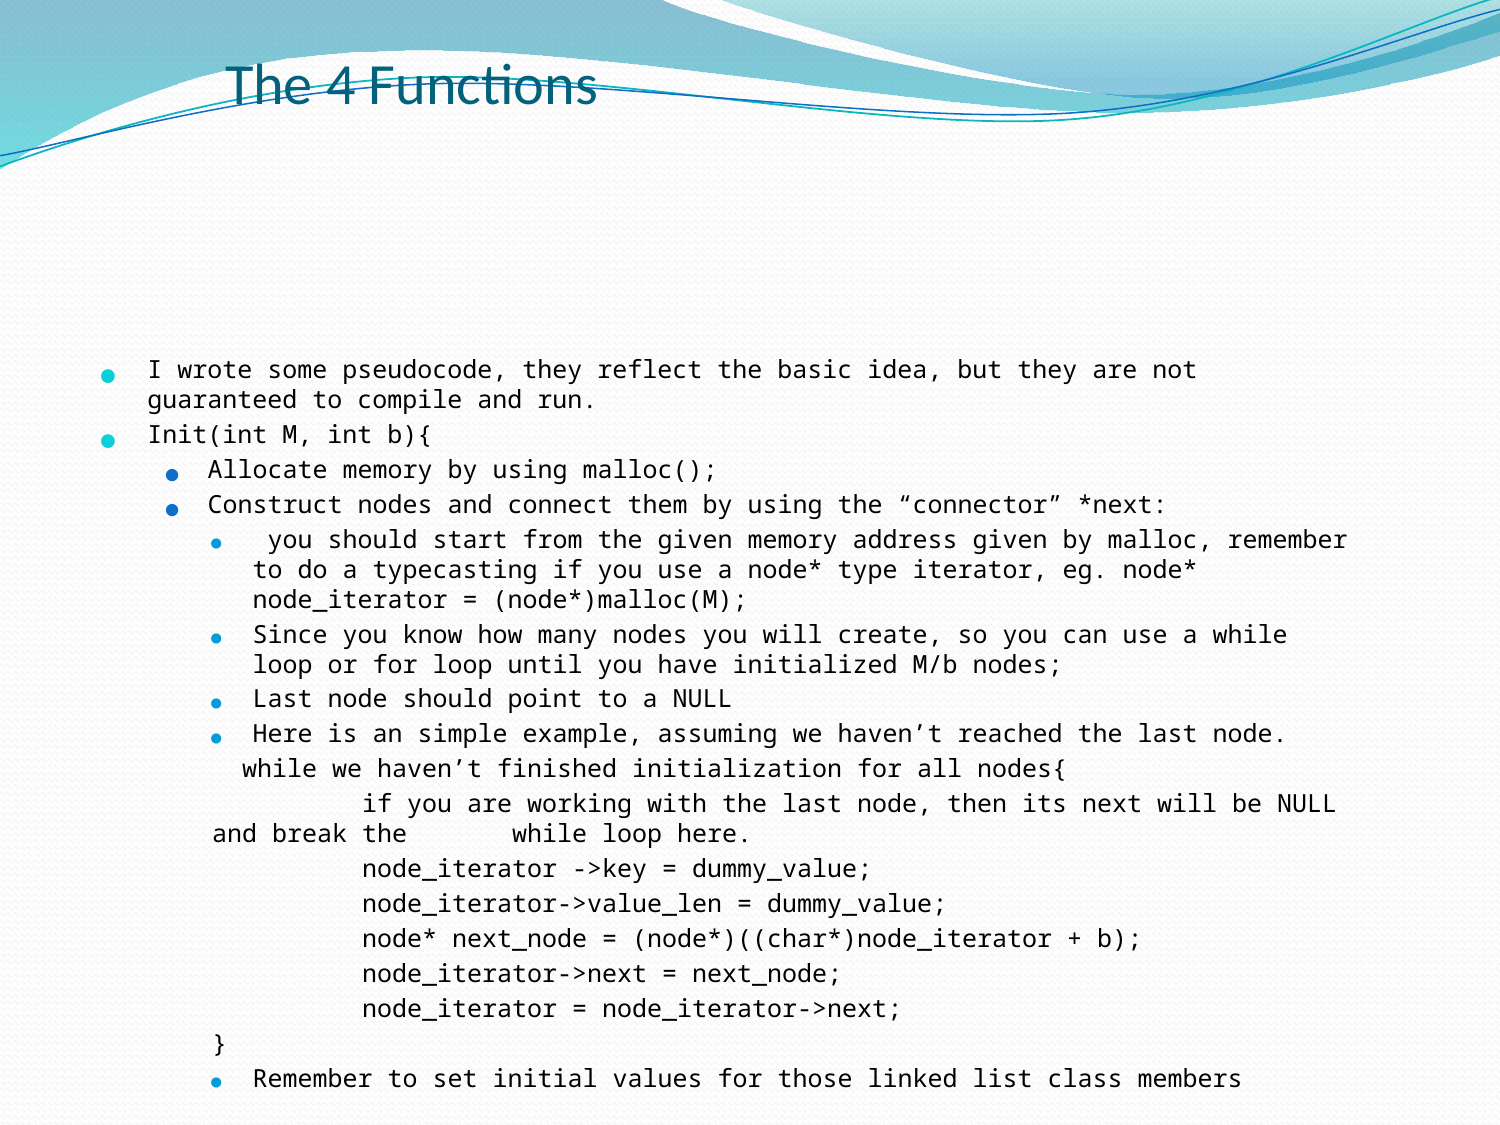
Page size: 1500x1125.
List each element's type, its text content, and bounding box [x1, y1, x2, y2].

list I wrote some pseudocode, they reflect the basic idea, but they are not guaranteed to compile and run. Init(int M, int b){ Allocate memory by using malloc(); Construct nodes and connect them by using the “connector” *next: you should start from the given memory address given by malloc, remember to do a typecasting if you use a node* type iterator, eg. node* node_iterator = (node*)malloc(M); Since you know how many nodes you will create, so you can use a while loop or for loop until you have initialized M/b nodes; Last node should point to a NULL Here is an simple example, assuming we haven’t reached the last node. while we haven’t finished initialization for all nodes{ if you are working with the last node, then its next will be NULL and break the while loop here. node_iterator ->key = dummy_value; node_iterator->value_len = dummy_value; node* next_node = (node*)((char*)node_iterator + b); node_iterator->next = next_node; node_iterator = node_iterator->next; } Remember to set initial values for those linked list class members [87, 137, 1376, 1101]
title The 4 Functions [74, 49, 1426, 126]
